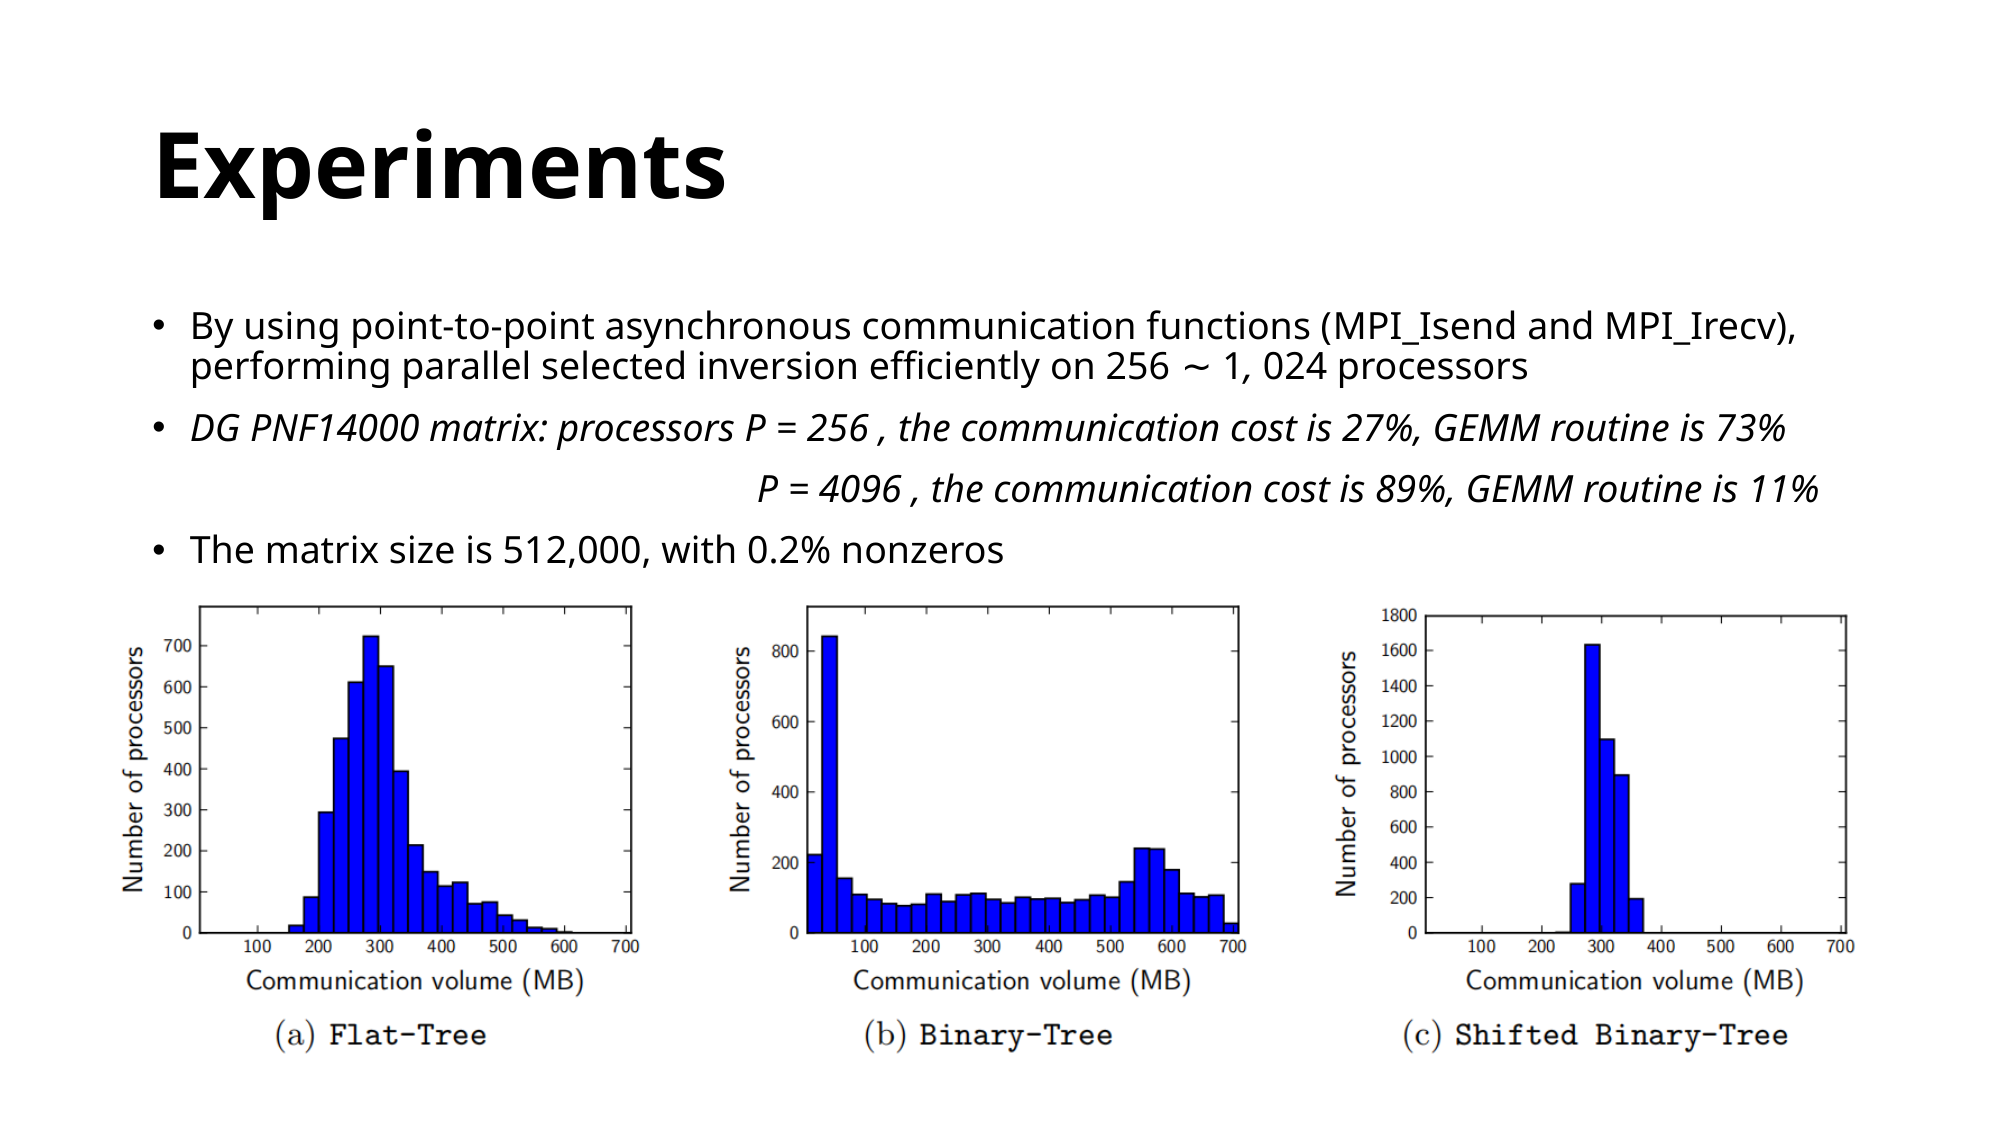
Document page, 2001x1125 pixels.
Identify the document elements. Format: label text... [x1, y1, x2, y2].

picture [95, 593, 1905, 1066]
list By using point-to-point asynchronous communication functions (MPI_Isend and MPI_Irecv), performing parallel selected inversion efficiently on 256 ∼ 1, 024 processors DG PNF14000 matrix: processors P = 256 , the communication cost is 27%, GEMM routine is 73% P = 4096 , the communication cost is 89%, GEMM routine is 11% The matrix size is 512,000, with 0.2% nonzeros [137, 299, 1863, 593]
title Experiments [137, 59, 1863, 278]
